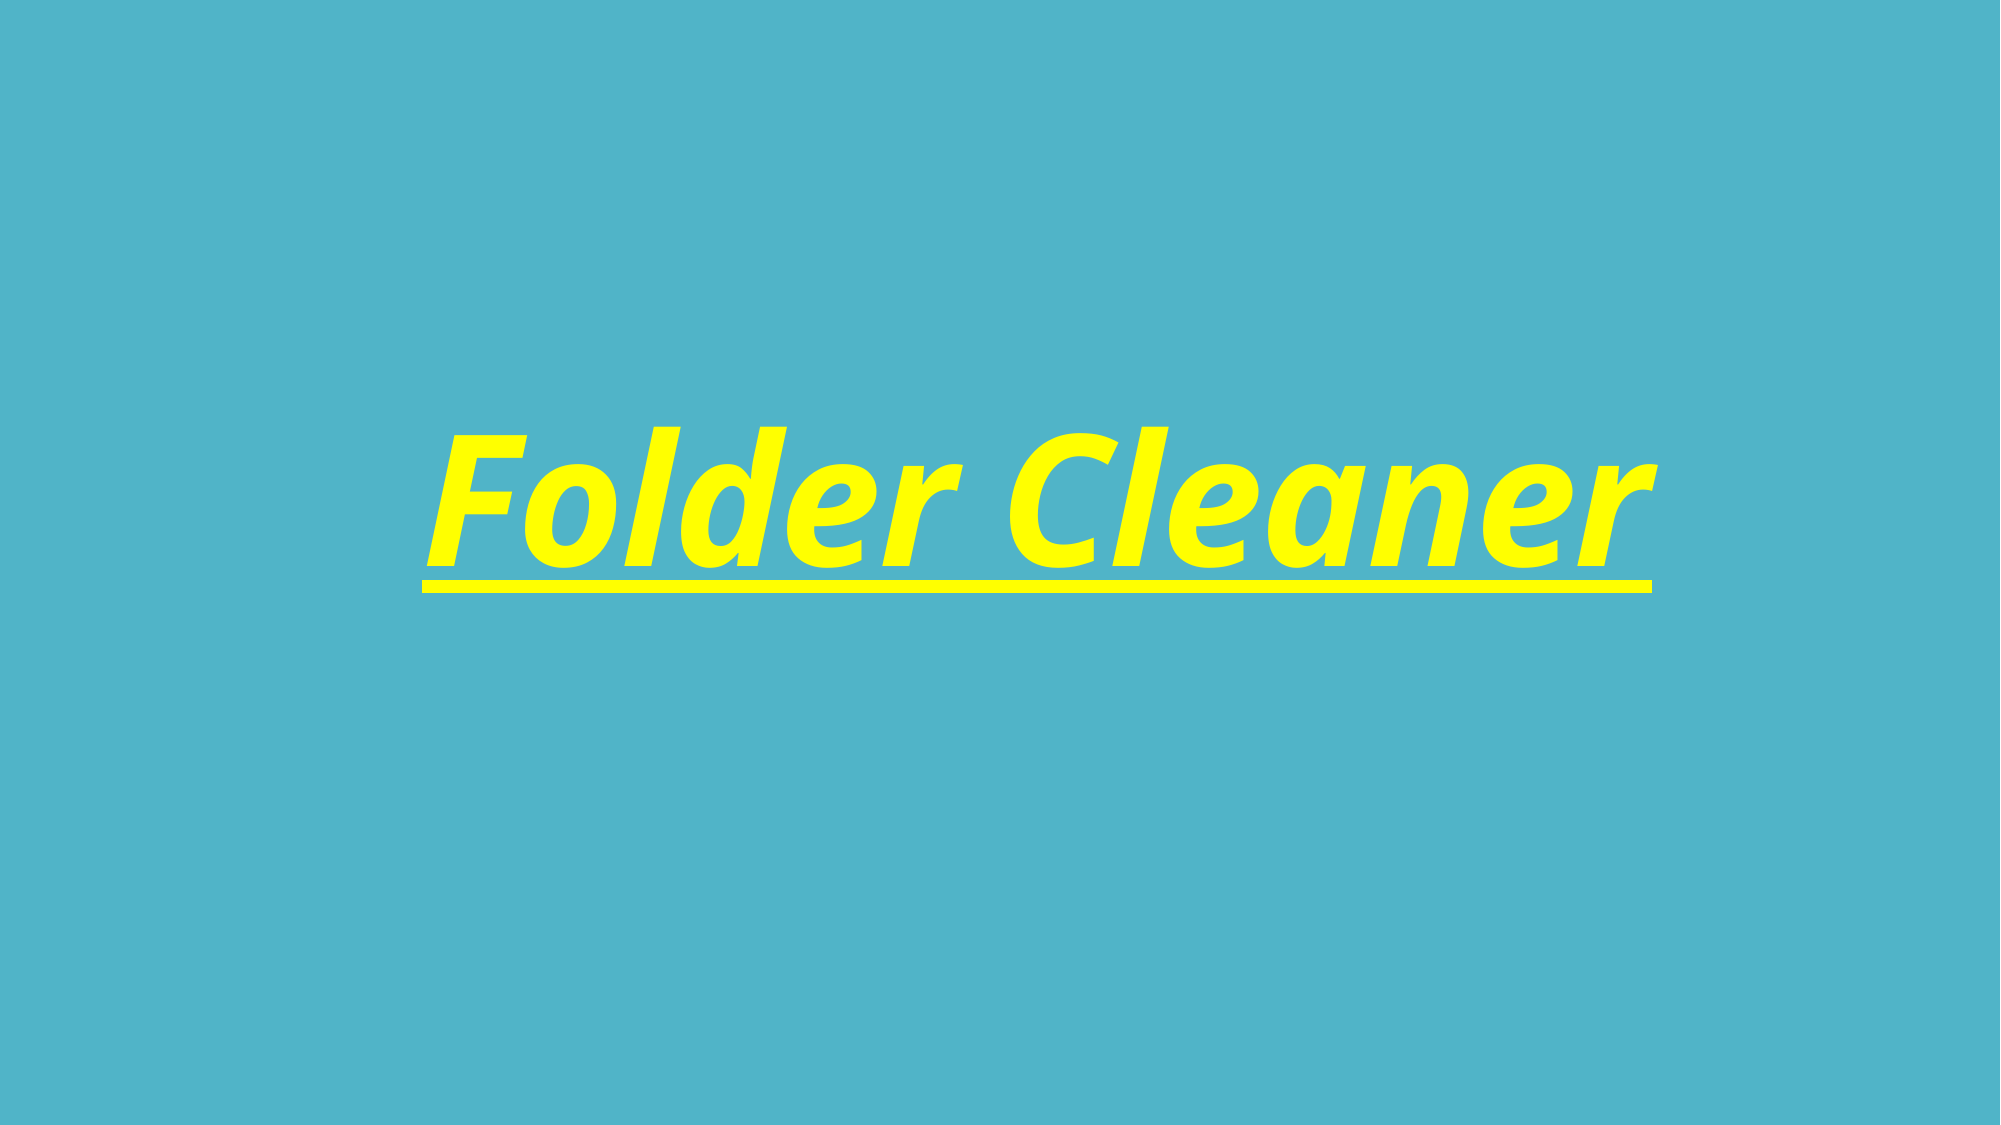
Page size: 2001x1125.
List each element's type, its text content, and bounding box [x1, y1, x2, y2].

title Folder Cleaner [407, 237, 1794, 609]
